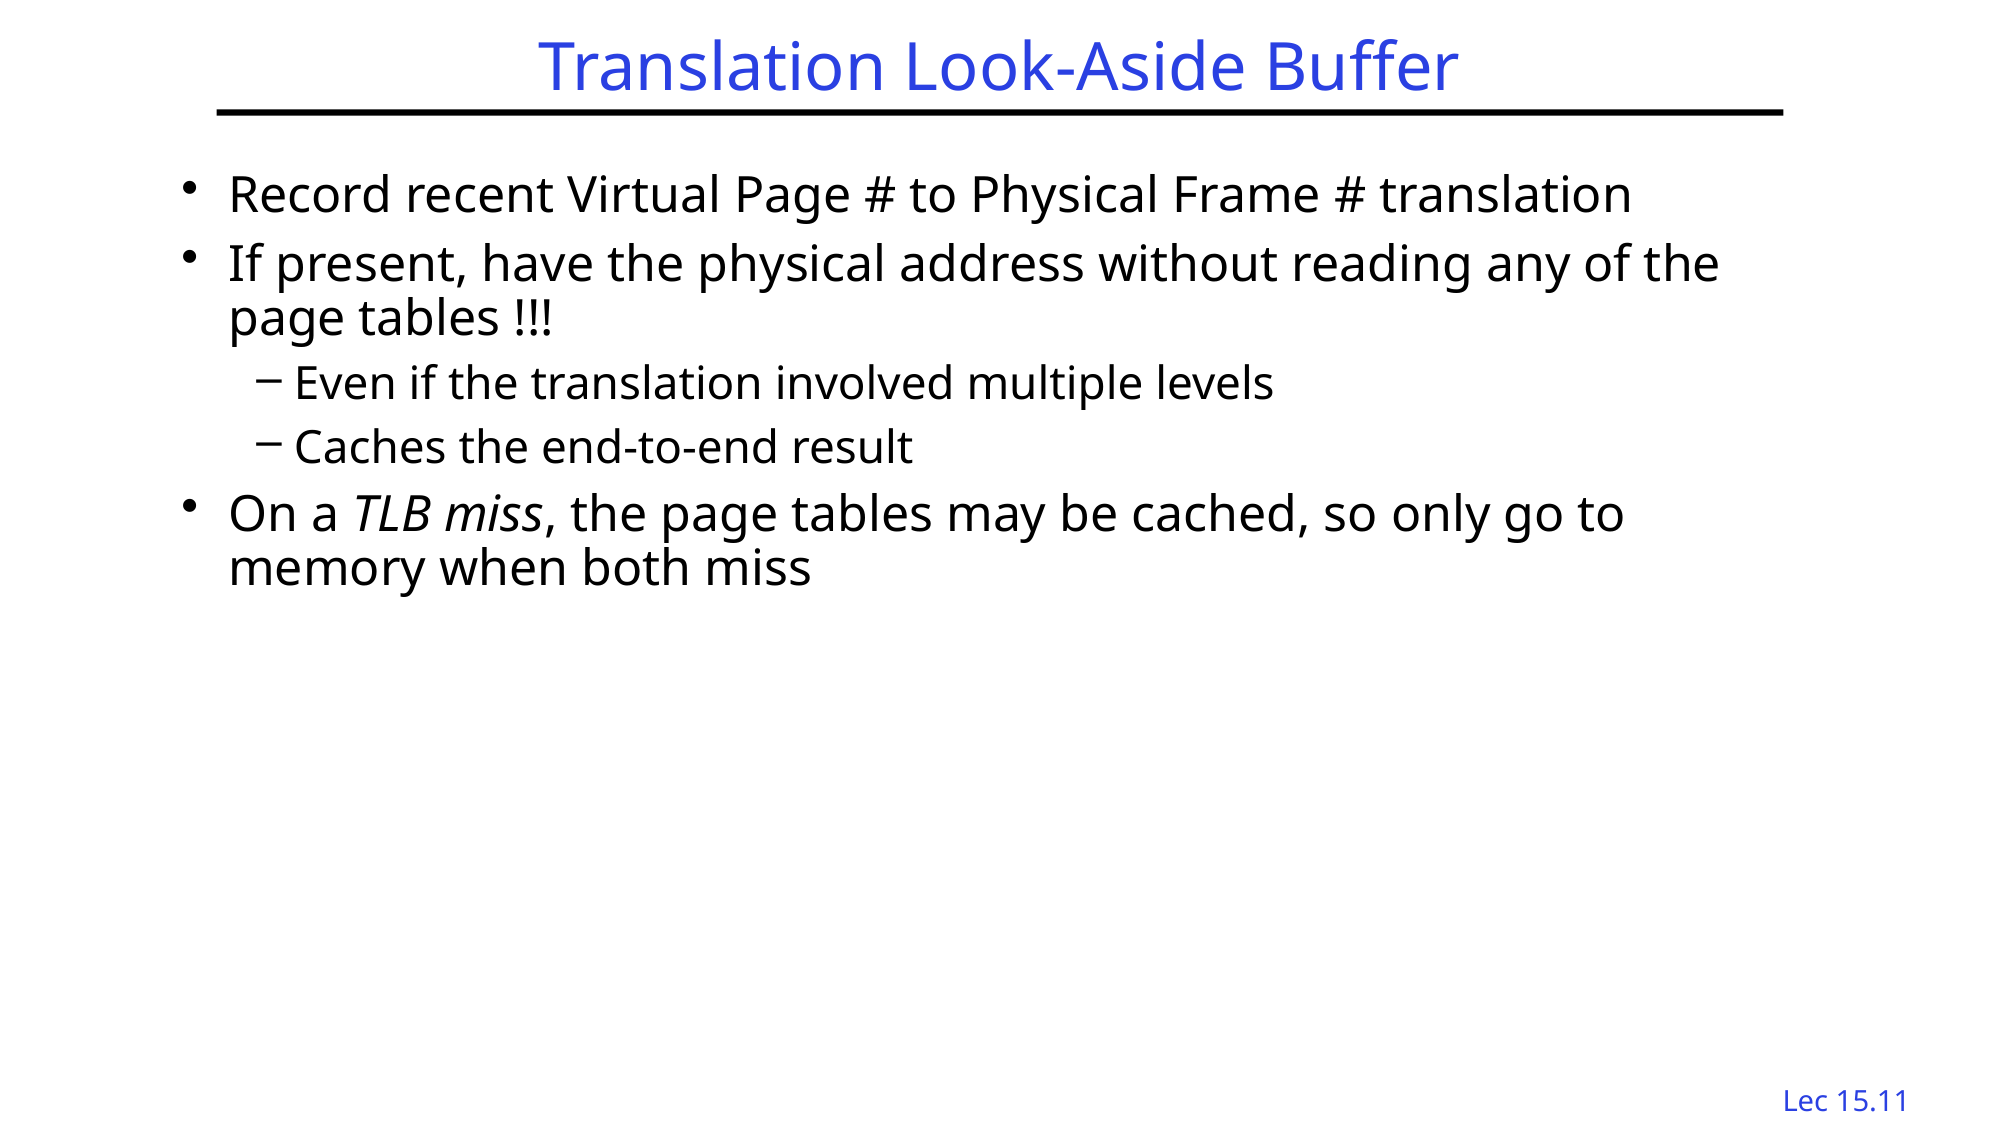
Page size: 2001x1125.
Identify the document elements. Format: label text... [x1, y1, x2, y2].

title Translation Look-Aside Buffer [216, 24, 1784, 113]
list Record recent Virtual Page # to Physical Frame # translation If present, have the physical address without reading any of the page tables !!! Even if the translation involved multiple levels Caches the end-to-end result On a TLB miss, the page tables may be cached, so only go to memory when both miss [166, 162, 1838, 925]
